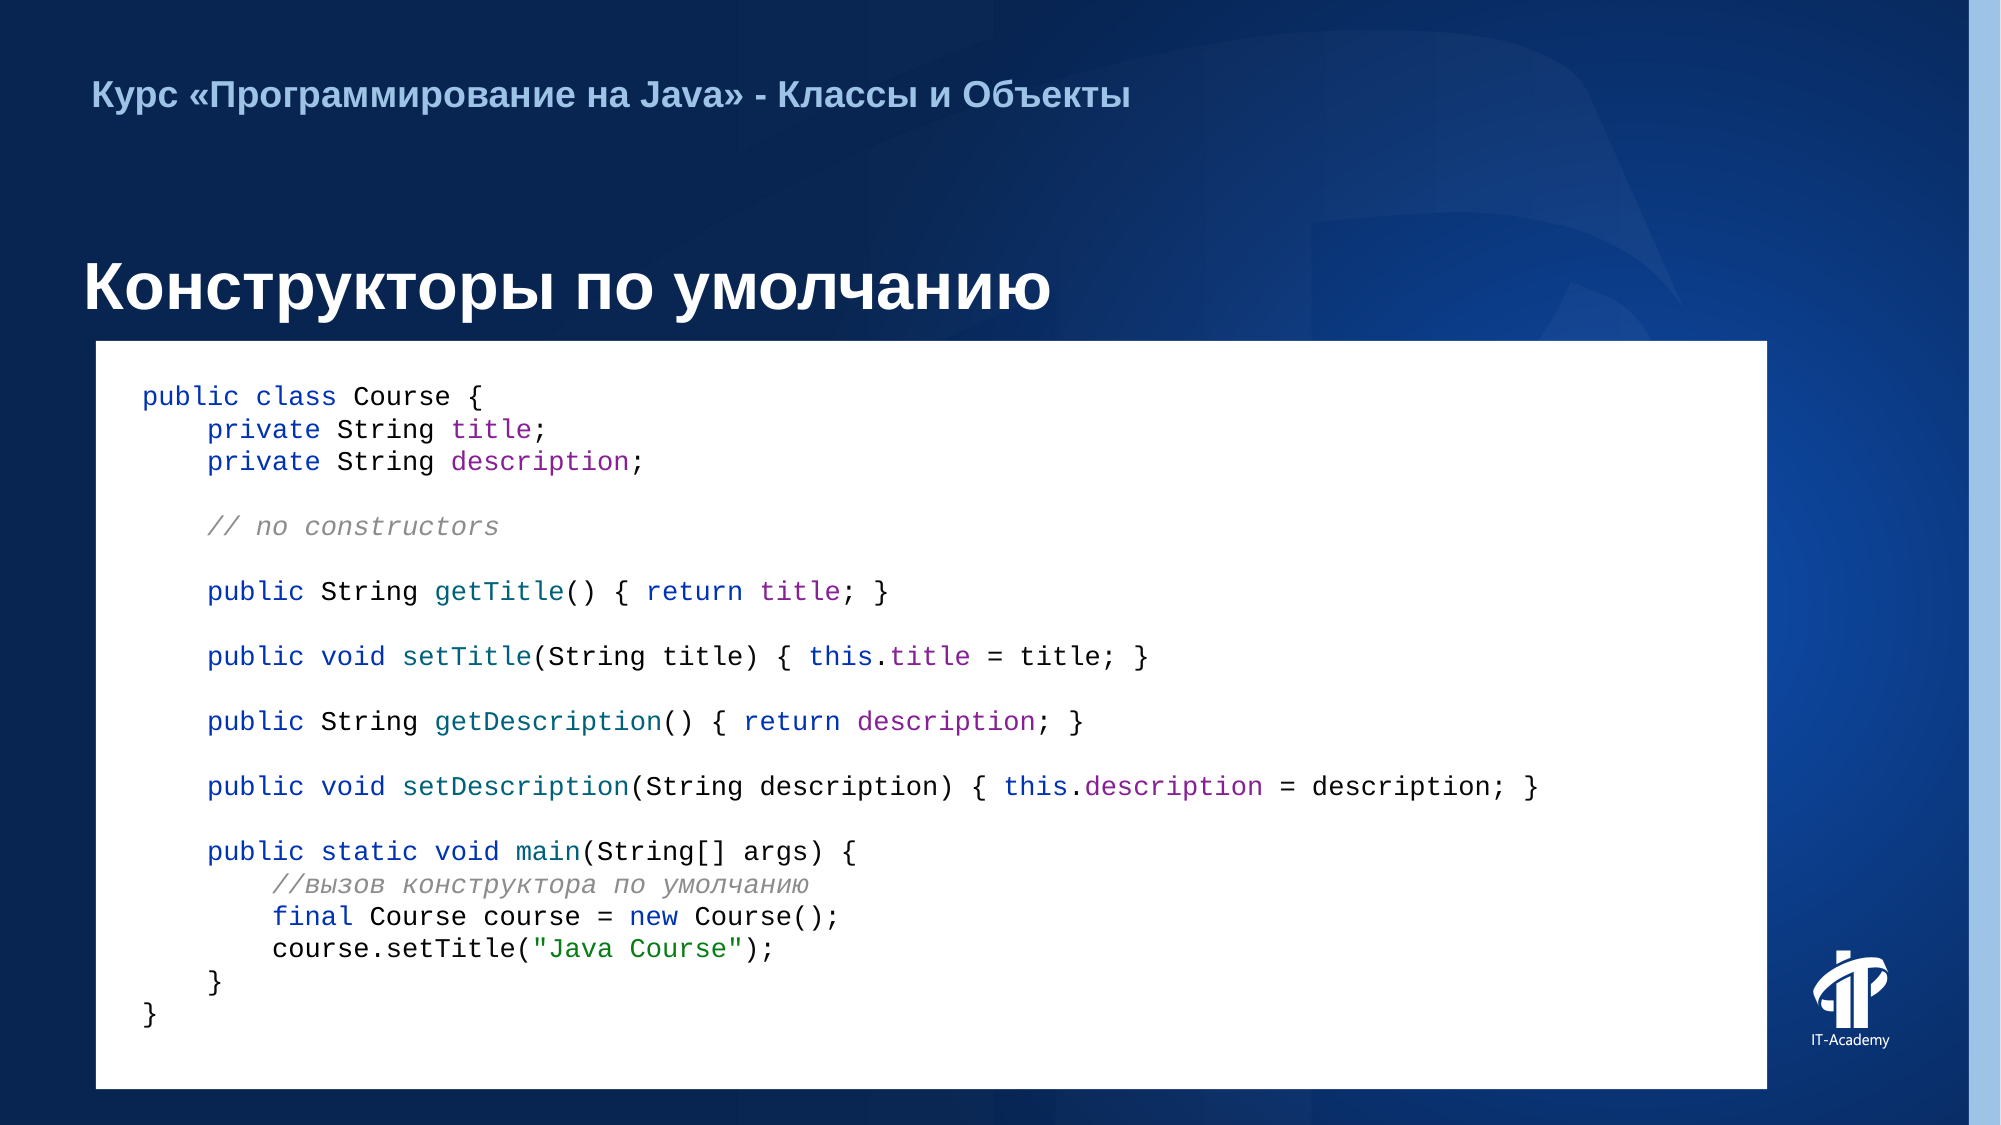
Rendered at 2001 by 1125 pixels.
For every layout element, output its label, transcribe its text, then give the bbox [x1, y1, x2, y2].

text_box [1968, 0, 2000, 1125]
picture [0, 0, 1968, 1125]
title Конструкторы по умолчанию [76, 235, 1277, 342]
text_box [95, 340, 1768, 1090]
text_box public class Course { private String title; private String description; // no constructors public String getTitle() { return title; } public void setTitle(String title) { this.title = title; } public String getDescription() { return description; } public void setDescription(String description) { this.description = description; } public static void main(String[] args) { //вызов конструктора по умолчанию final Course course = new Course(); course.setTitle("Java Course"); } } [134, 371, 1593, 1036]
text_box Курс «Программирование на Java» - Классы и Объекты [83, 62, 1542, 123]
